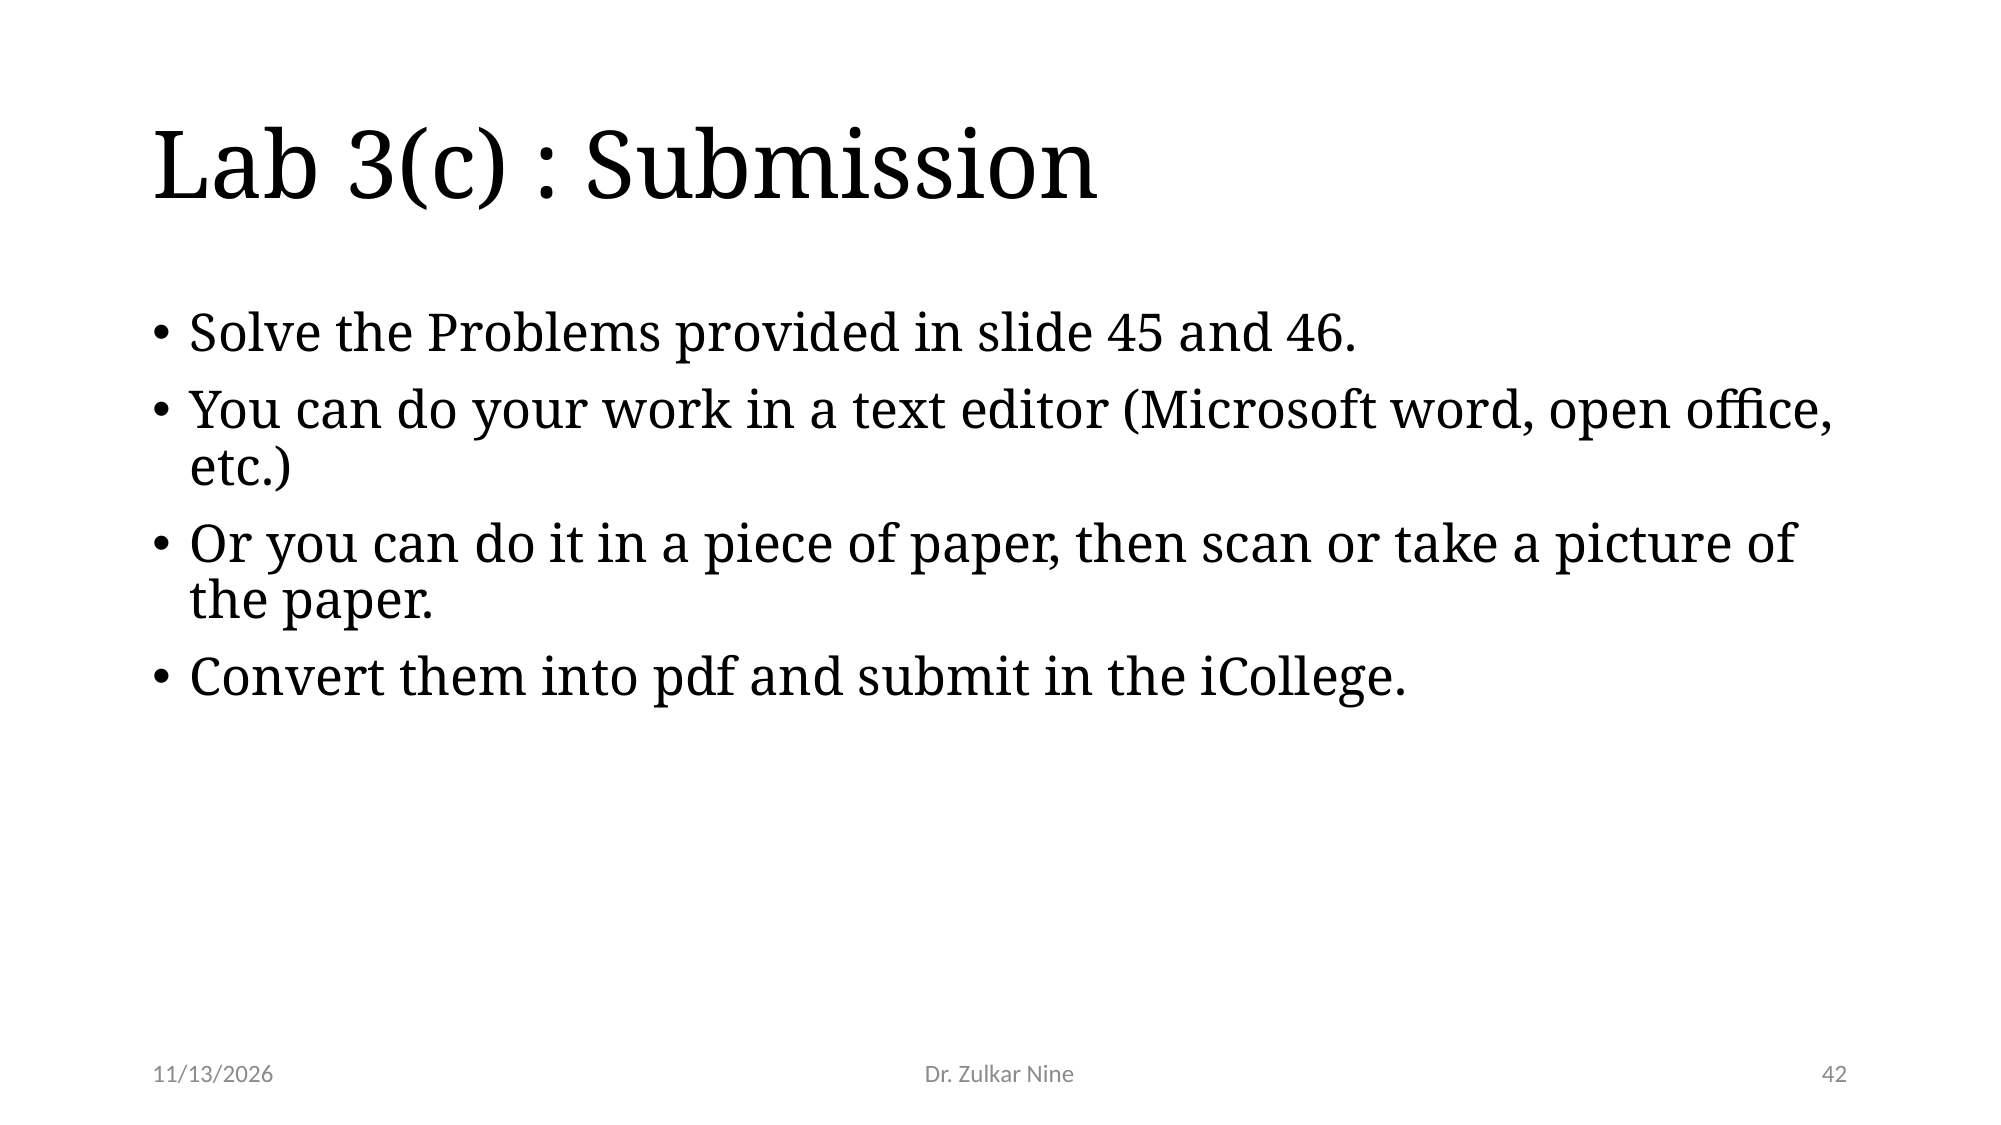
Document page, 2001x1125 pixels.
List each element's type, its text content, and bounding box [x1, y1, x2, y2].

footer Dr. Zulkar Nine [662, 1042, 1338, 1103]
slide_number 42 [1412, 1042, 1863, 1103]
list Solve the Problems provided in slide 45 and 46. You can do your work in a text editor (Microsoft word, open office, etc.) Or you can do it in a piece of paper, then scan or take a picture of the paper. Convert them into pdf and submit in the iCollege. [137, 299, 1863, 1014]
title Lab 3(c) : Submission [137, 59, 1863, 278]
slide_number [137, 1042, 588, 1103]
